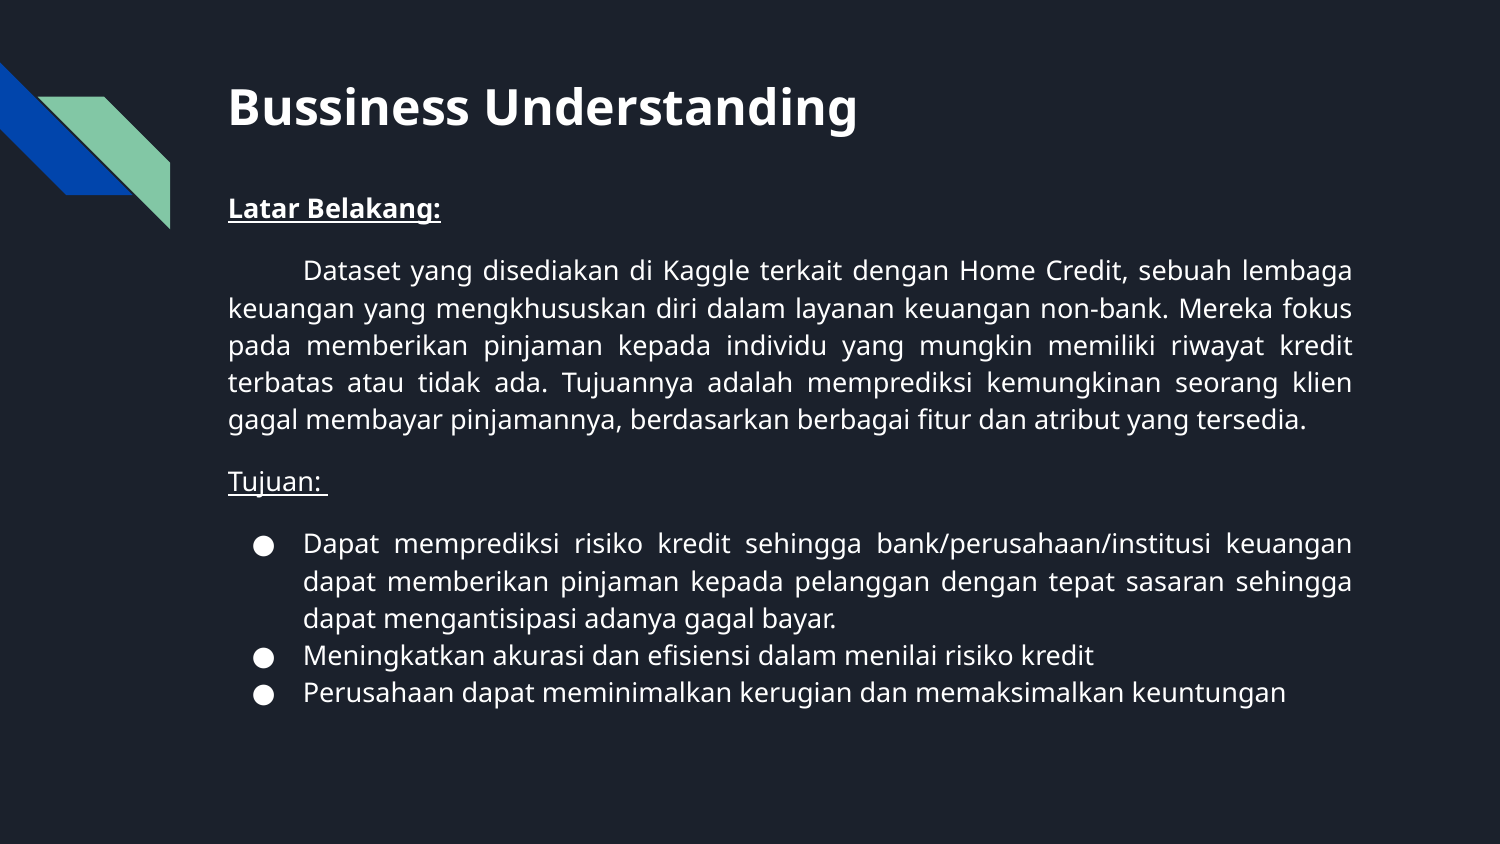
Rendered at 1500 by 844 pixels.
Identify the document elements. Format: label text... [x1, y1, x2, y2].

list Latar Belakang: Dataset yang disediakan di Kaggle terkait dengan Home Credit, sebuah lembaga keuangan yang mengkhususkan diri dalam layanan keuangan non-bank. Mereka fokus pada memberikan pinjaman kepada individu yang mungkin memiliki riwayat kredit terbatas atau tidak ada. Tujuannya adalah memprediksi kemungkinan seorang klien gagal membayar pinjamannya, berdasarkan berbagai fitur dan atribut yang tersedia. Tujuan: Dapat memprediksi risiko kredit sehingga bank/perusahaan/institusi keuangan dapat memberikan pinjaman kepada pelanggan dengan tepat sasaran sehingga dapat mengantisipasi adanya gagal bayar. Meningkatkan akurasi dan efisiensi dalam menilai risiko kredit Perusahaan dapat meminimalkan kerugian dan memaksimalkan keuntungan [212, 171, 1368, 735]
title Bussiness Understanding [212, 60, 1368, 171]
